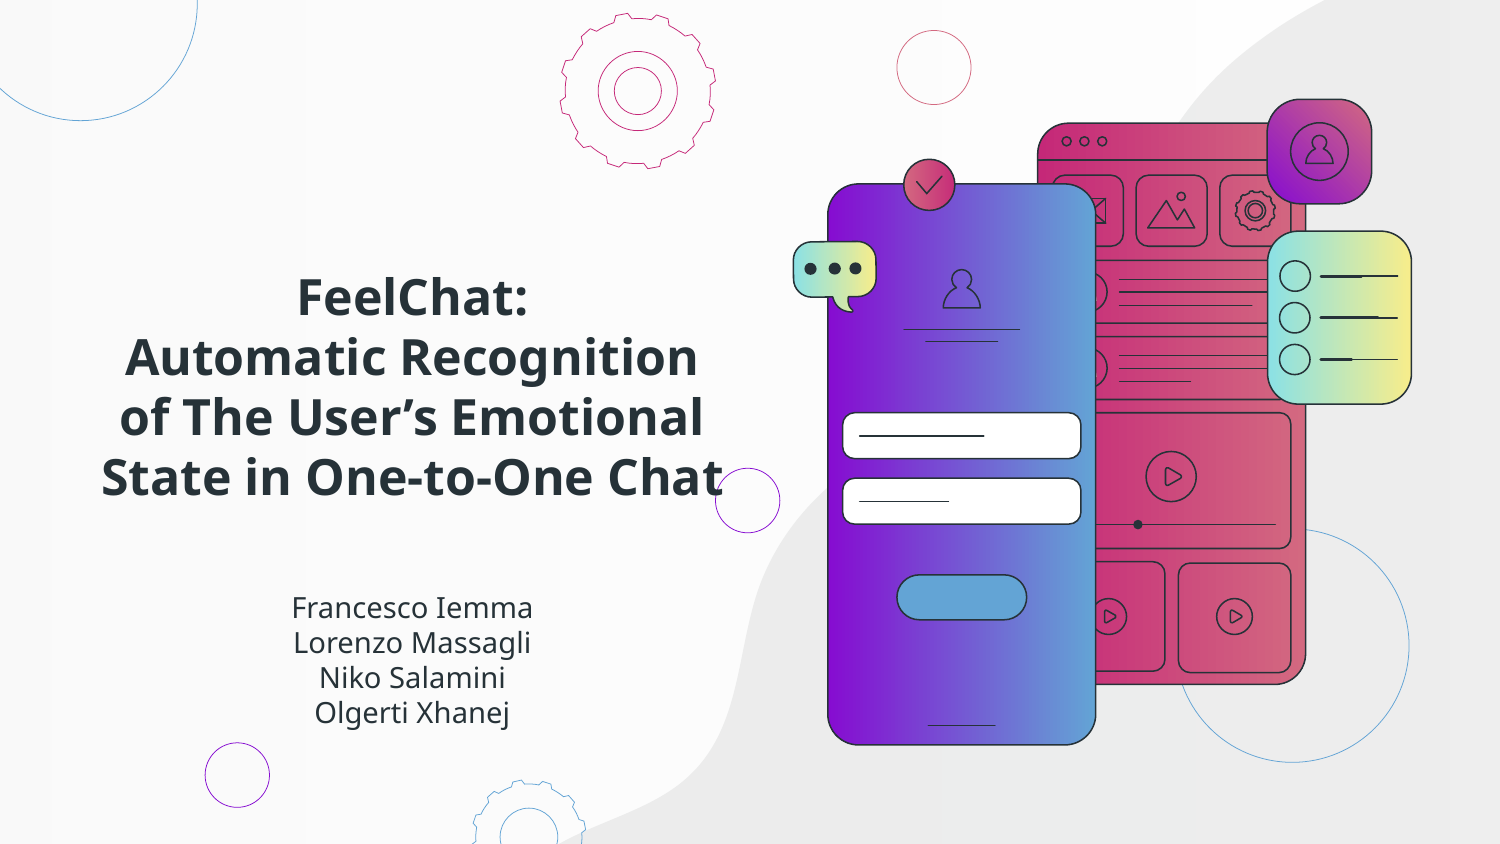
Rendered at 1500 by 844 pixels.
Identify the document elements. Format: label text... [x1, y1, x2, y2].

title FeelChat: Automatic Recognition of The User’s Emotional State in One-to-One Chat [79, 184, 746, 588]
subtitle Francesco Iemma Lorenzo Massagli Niko Salamini Olgerti Xhanej [107, 560, 718, 759]
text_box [792, 99, 1412, 746]
